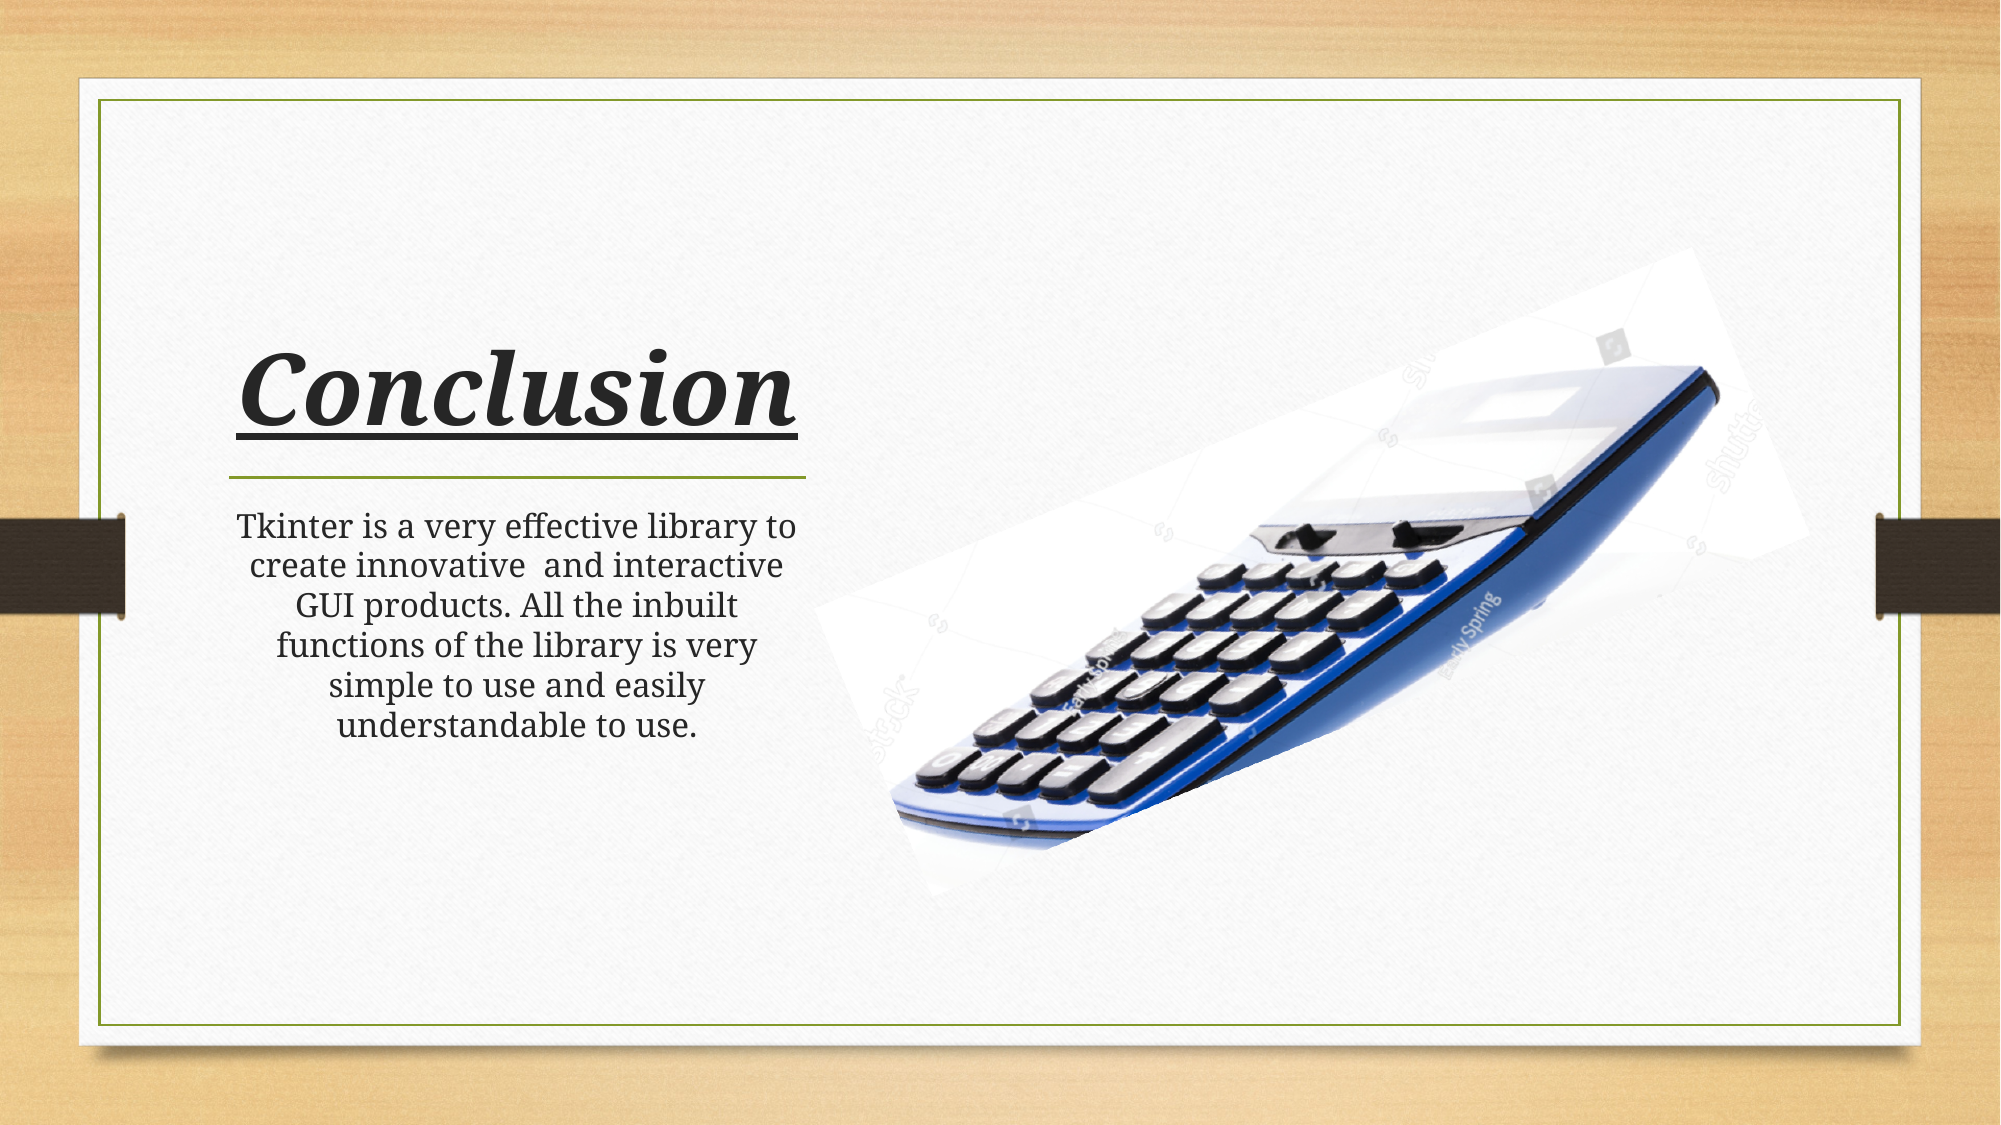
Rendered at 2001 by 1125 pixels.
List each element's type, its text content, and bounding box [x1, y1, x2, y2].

picture [0, 0, 2001, 1125]
title Conclusion [212, 227, 823, 453]
list Tkinter is a very effective library to create innovative and interactive GUI products. All the inbuilt functions of the library is very simple to use and easily understandable to use. [212, 497, 823, 898]
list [836, 414, 1787, 727]
